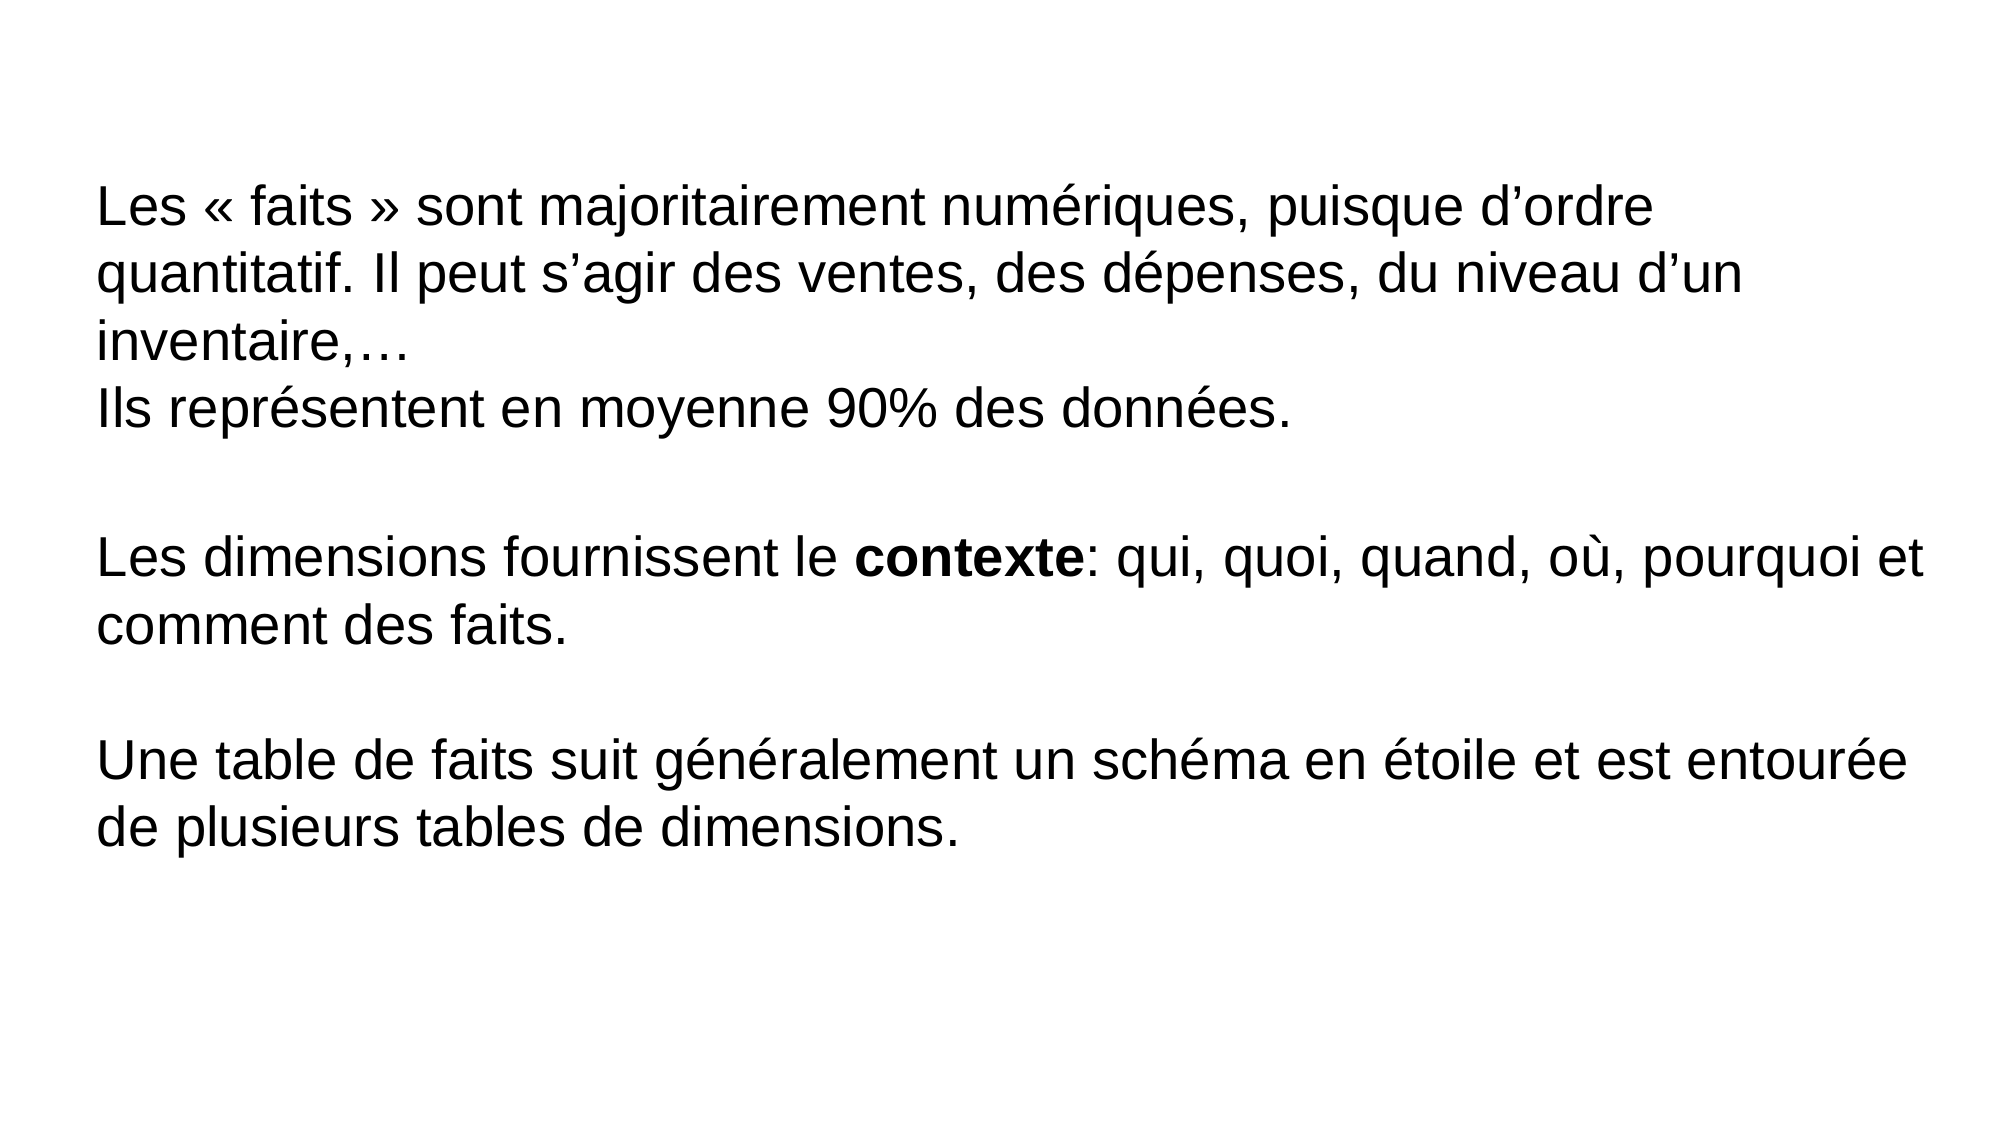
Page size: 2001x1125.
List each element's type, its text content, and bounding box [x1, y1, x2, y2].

text_box Les « faits » sont majoritairement numériques, puisque d’ordre quantitatif. Il peut s’agir des ventes, des dépenses, du niveau d’un inventaire,… Ils représentent en moyenne 90% des données. Les dimensions fournissent le contexte: qui, quoi, quand, où, pourquoi et comment des faits. Une table de faits suit généralement un schéma en étoile et est entourée de plusieurs tables de dimensions. [89, 74, 1937, 866]
